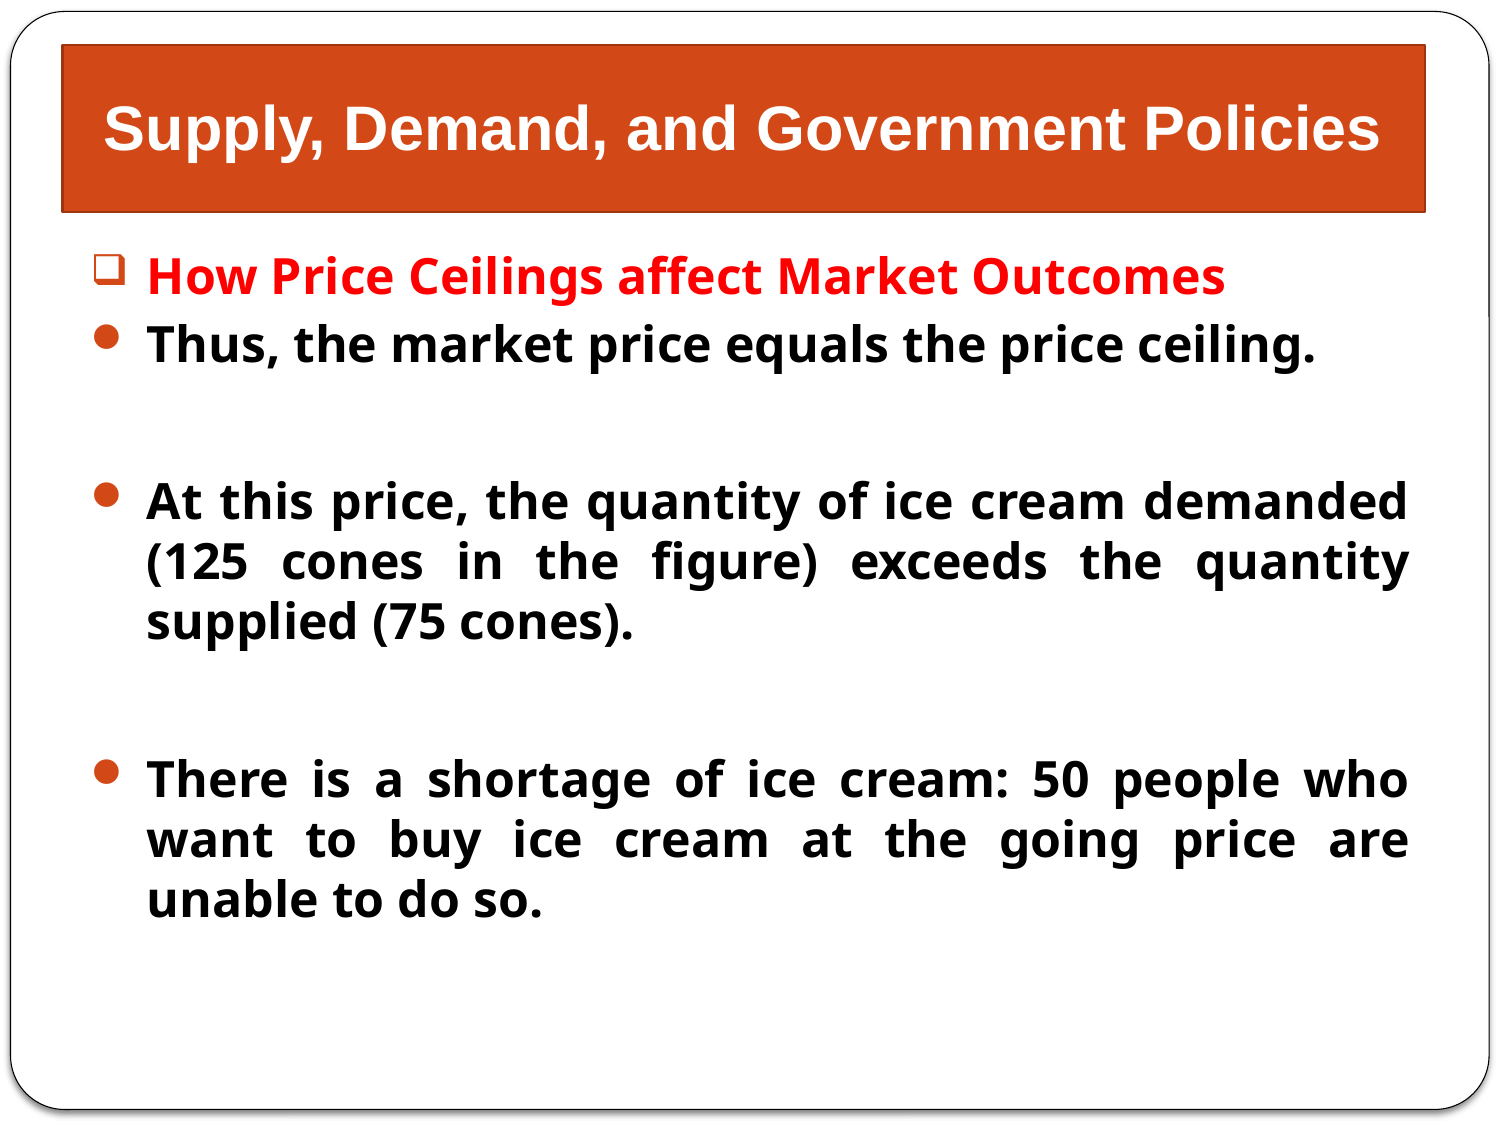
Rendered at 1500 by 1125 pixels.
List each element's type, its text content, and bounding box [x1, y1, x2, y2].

title Supply, Demand, and Government Policies [61, 44, 1426, 213]
list How Price Ceilings affect Market Outcomes Thus, the market price equals the price ceiling. At this price, the quantity of ice cream demanded (125 cones in the figure) exceeds the quantity supplied (75 cones). There is a shortage of ice cream: 50 people who want to buy ice cream at the going price are unable to do so. [75, 237, 1425, 1038]
